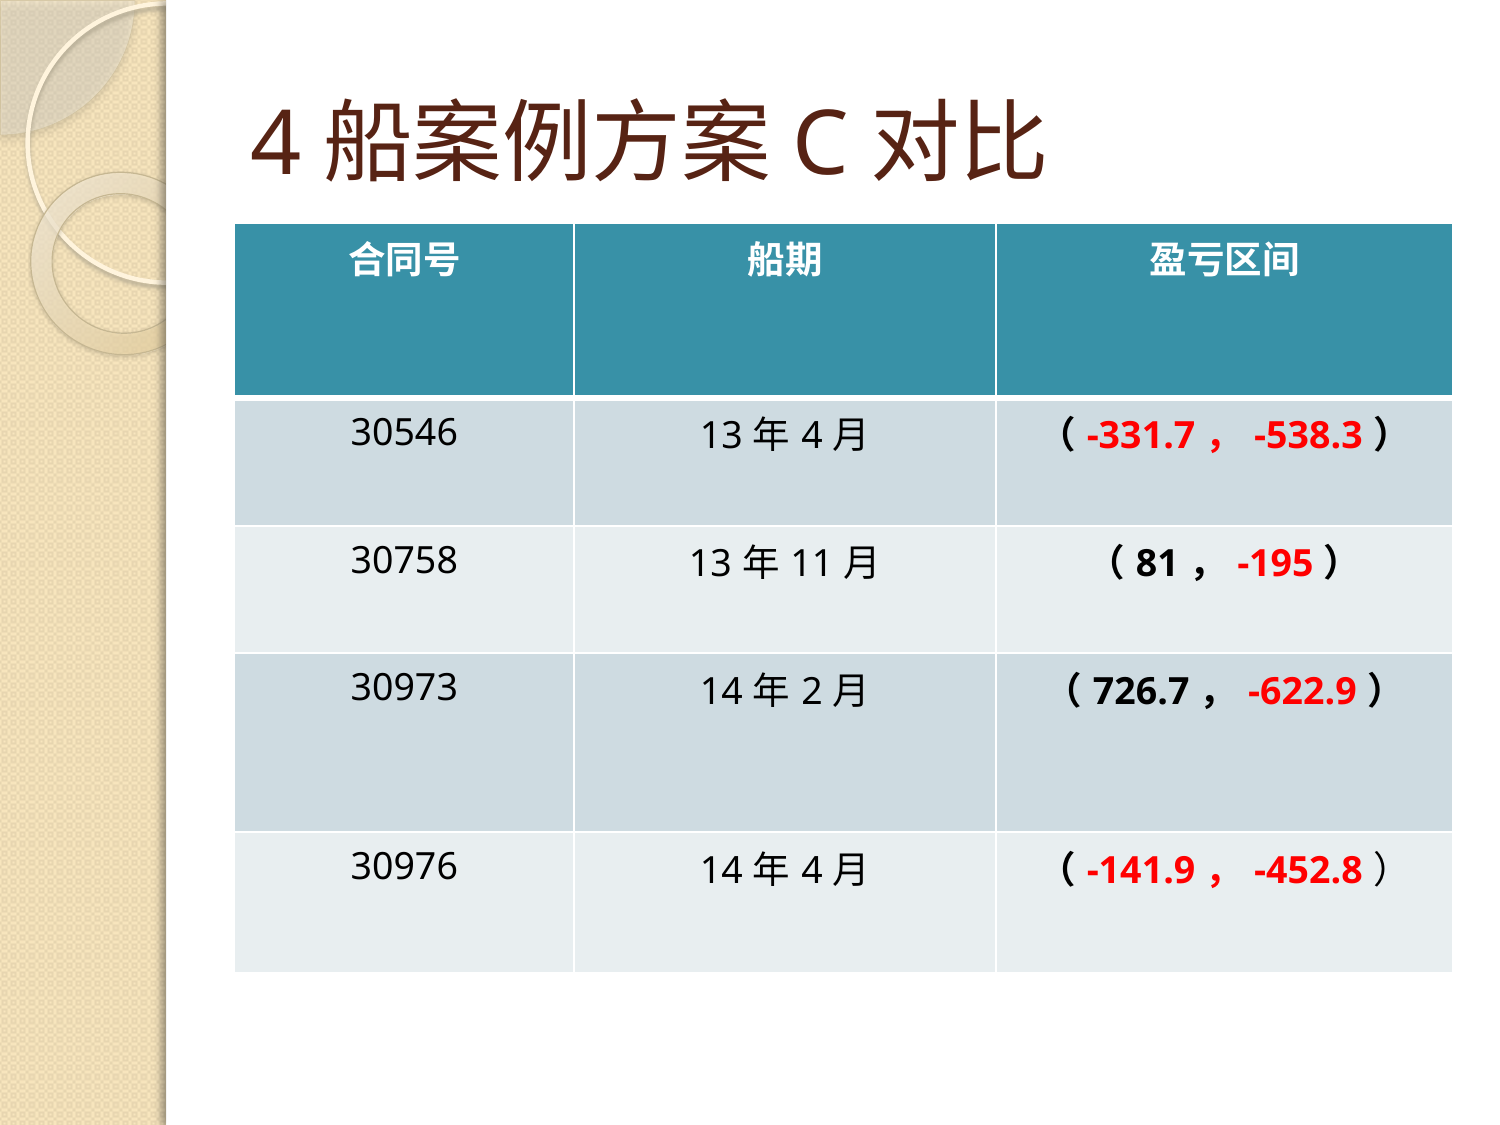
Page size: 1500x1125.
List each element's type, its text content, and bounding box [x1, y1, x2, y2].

table_cell 14年2月 [575, 654, 995, 831]
table_cell 30546 [235, 401, 573, 525]
table_header 盈亏区间 [997, 224, 1452, 395]
table_cell 14年4月 [575, 833, 995, 972]
table_cell （726.7，-622.9） [997, 654, 1452, 831]
table_cell 30973 [235, 654, 573, 831]
table_cell 30758 [235, 527, 573, 652]
table_cell （-331.7，-538.3） [997, 401, 1452, 525]
table_header 合同号 [235, 224, 573, 395]
table_cell 30976 [235, 833, 573, 972]
table_cell 13年4月 [575, 401, 995, 525]
title 4船案例方案C对比 [235, 45, 1466, 233]
table_cell （-141.9，-452.8） [997, 833, 1452, 972]
table_cell （81，-195） [997, 527, 1452, 652]
table_cell 13年11月 [575, 527, 995, 652]
table_header 船期 [575, 224, 995, 395]
